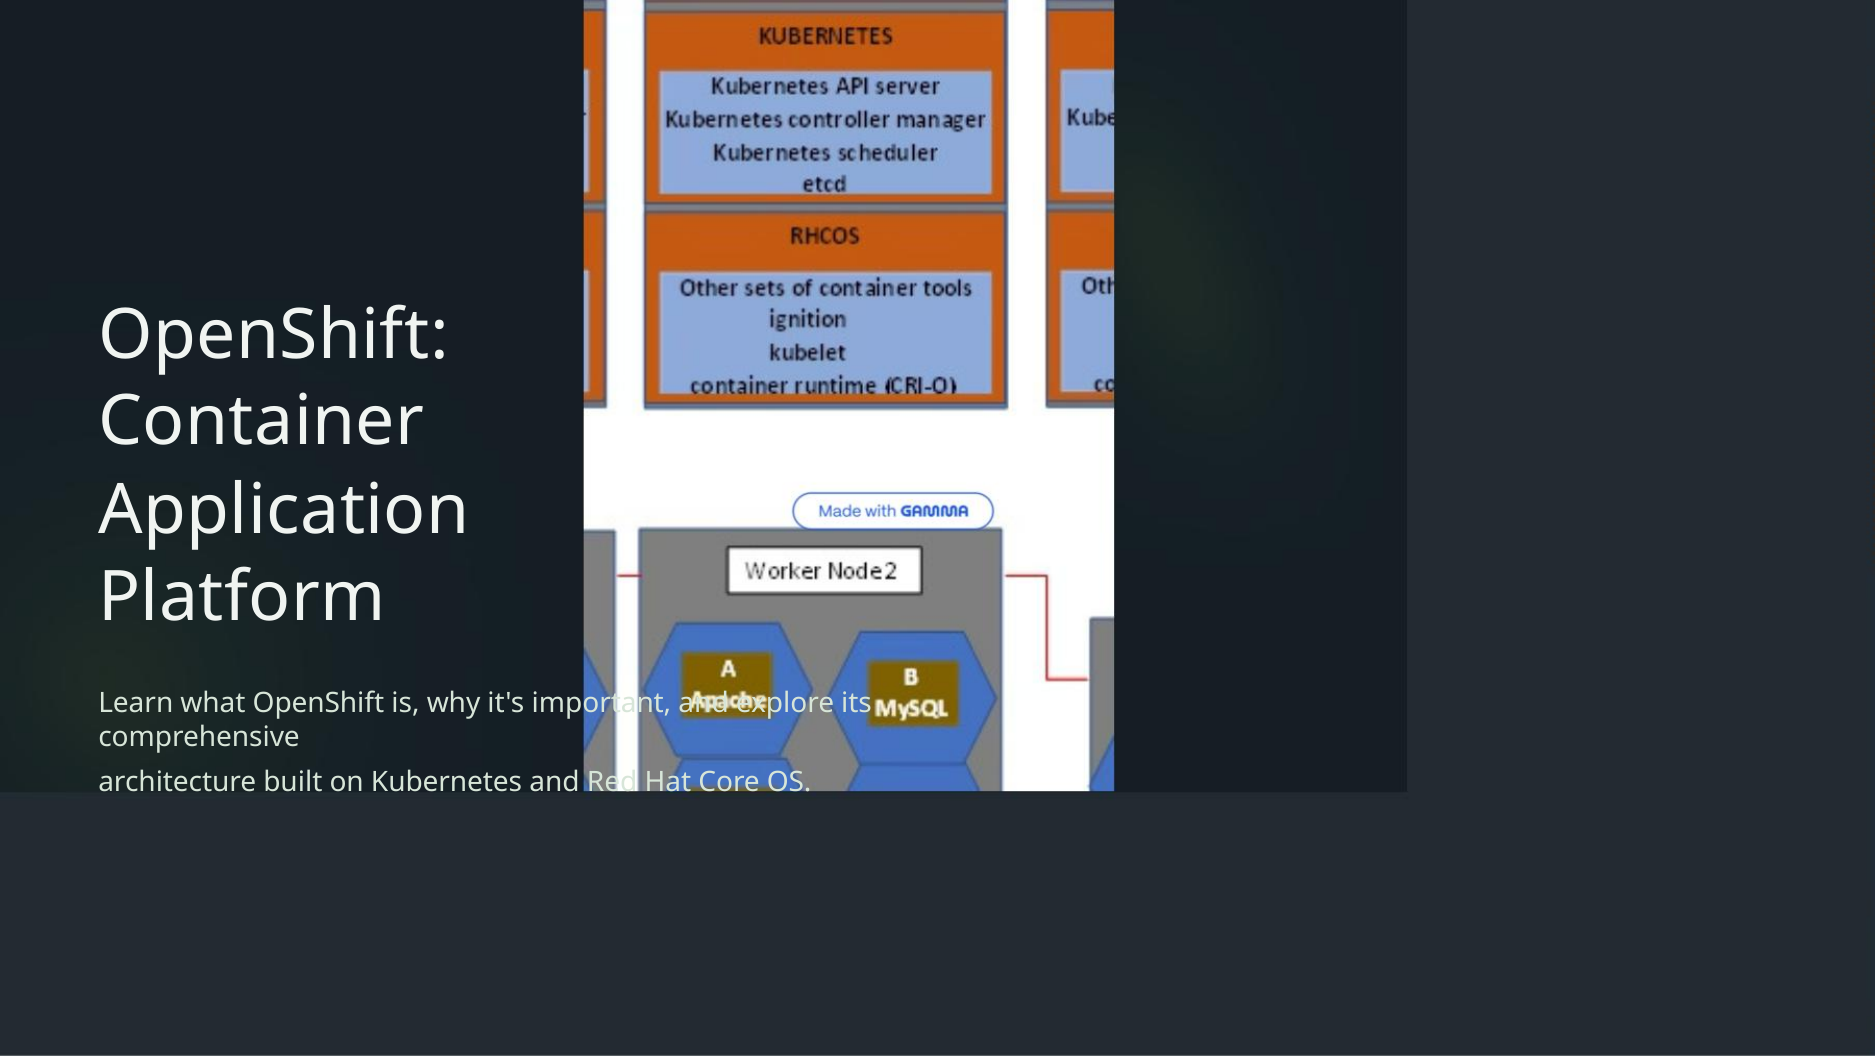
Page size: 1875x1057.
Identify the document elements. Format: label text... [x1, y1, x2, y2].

text_box OpenShift: Container Application Platform [98, 287, 762, 635]
text_box [0, 0, 1875, 1056]
text_box Learn what OpenShift is, why it's important, and explore its comprehensive architecture built on Kubernetes and Red Hat Core OS. [98, 684, 1039, 798]
